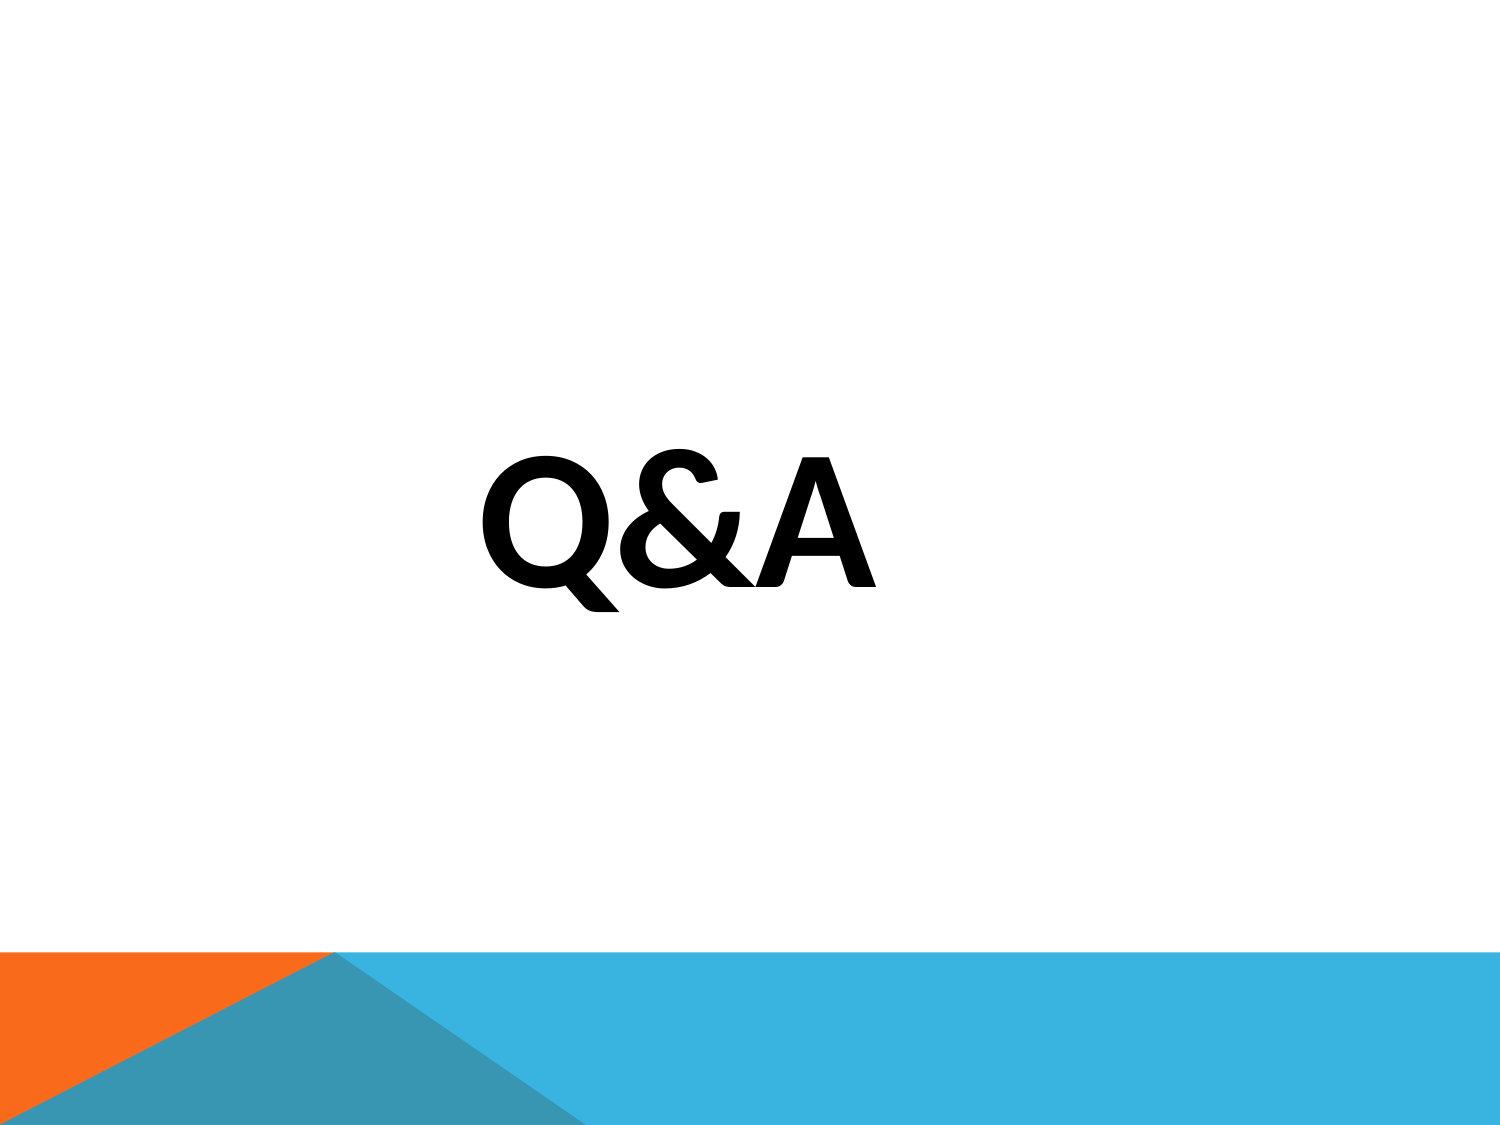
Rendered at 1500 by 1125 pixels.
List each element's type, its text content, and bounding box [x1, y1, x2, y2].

title Q&A [462, 462, 950, 553]
